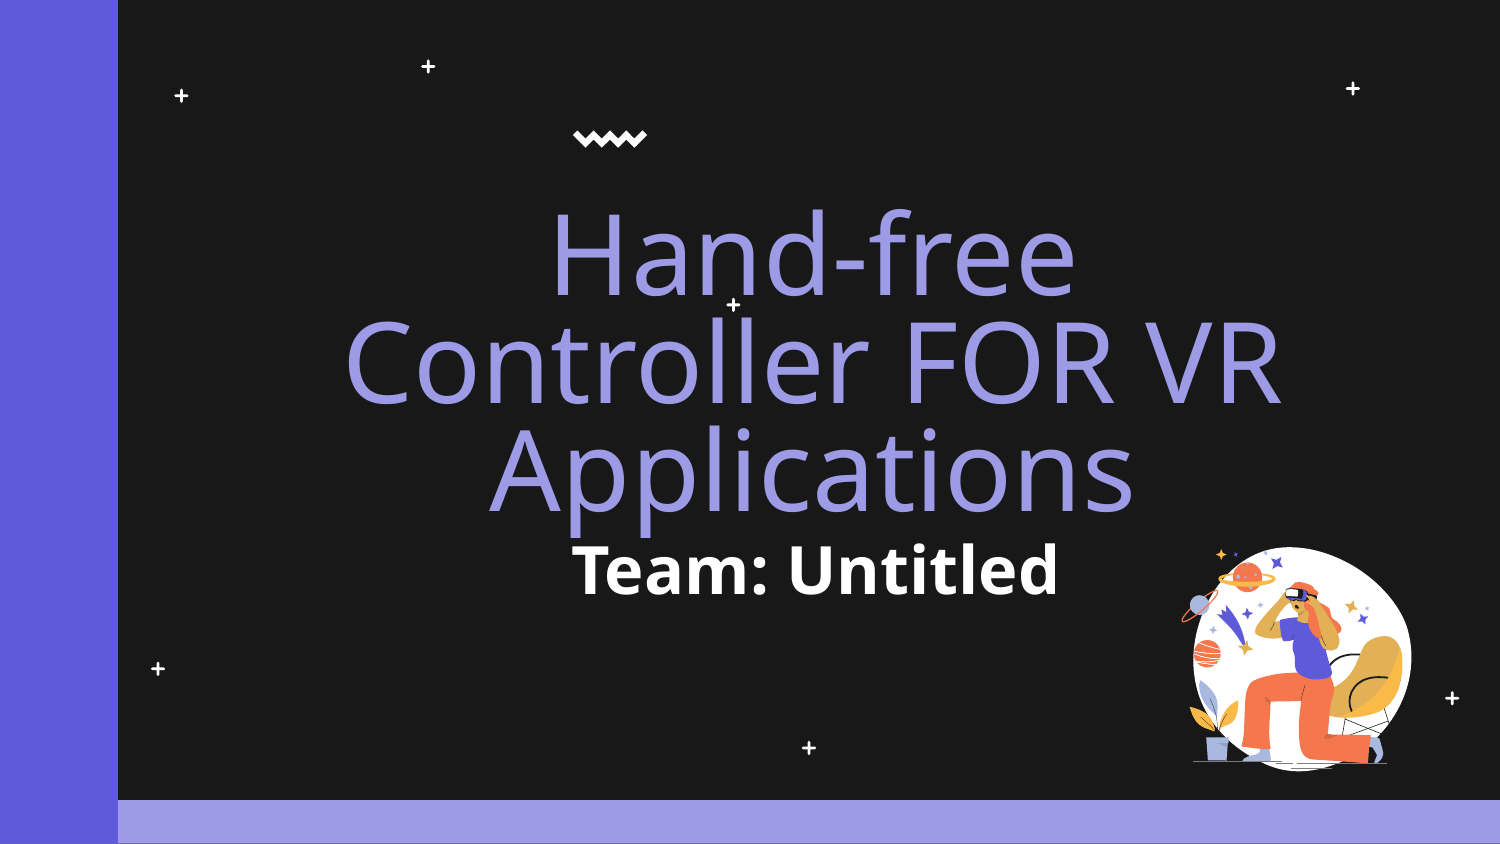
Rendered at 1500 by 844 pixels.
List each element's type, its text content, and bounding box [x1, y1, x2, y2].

subtitle Team: Untitled [547, 531, 1085, 604]
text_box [1180, 546, 1413, 772]
title Hand-free Controller FOR VR Applications [284, 167, 1342, 576]
